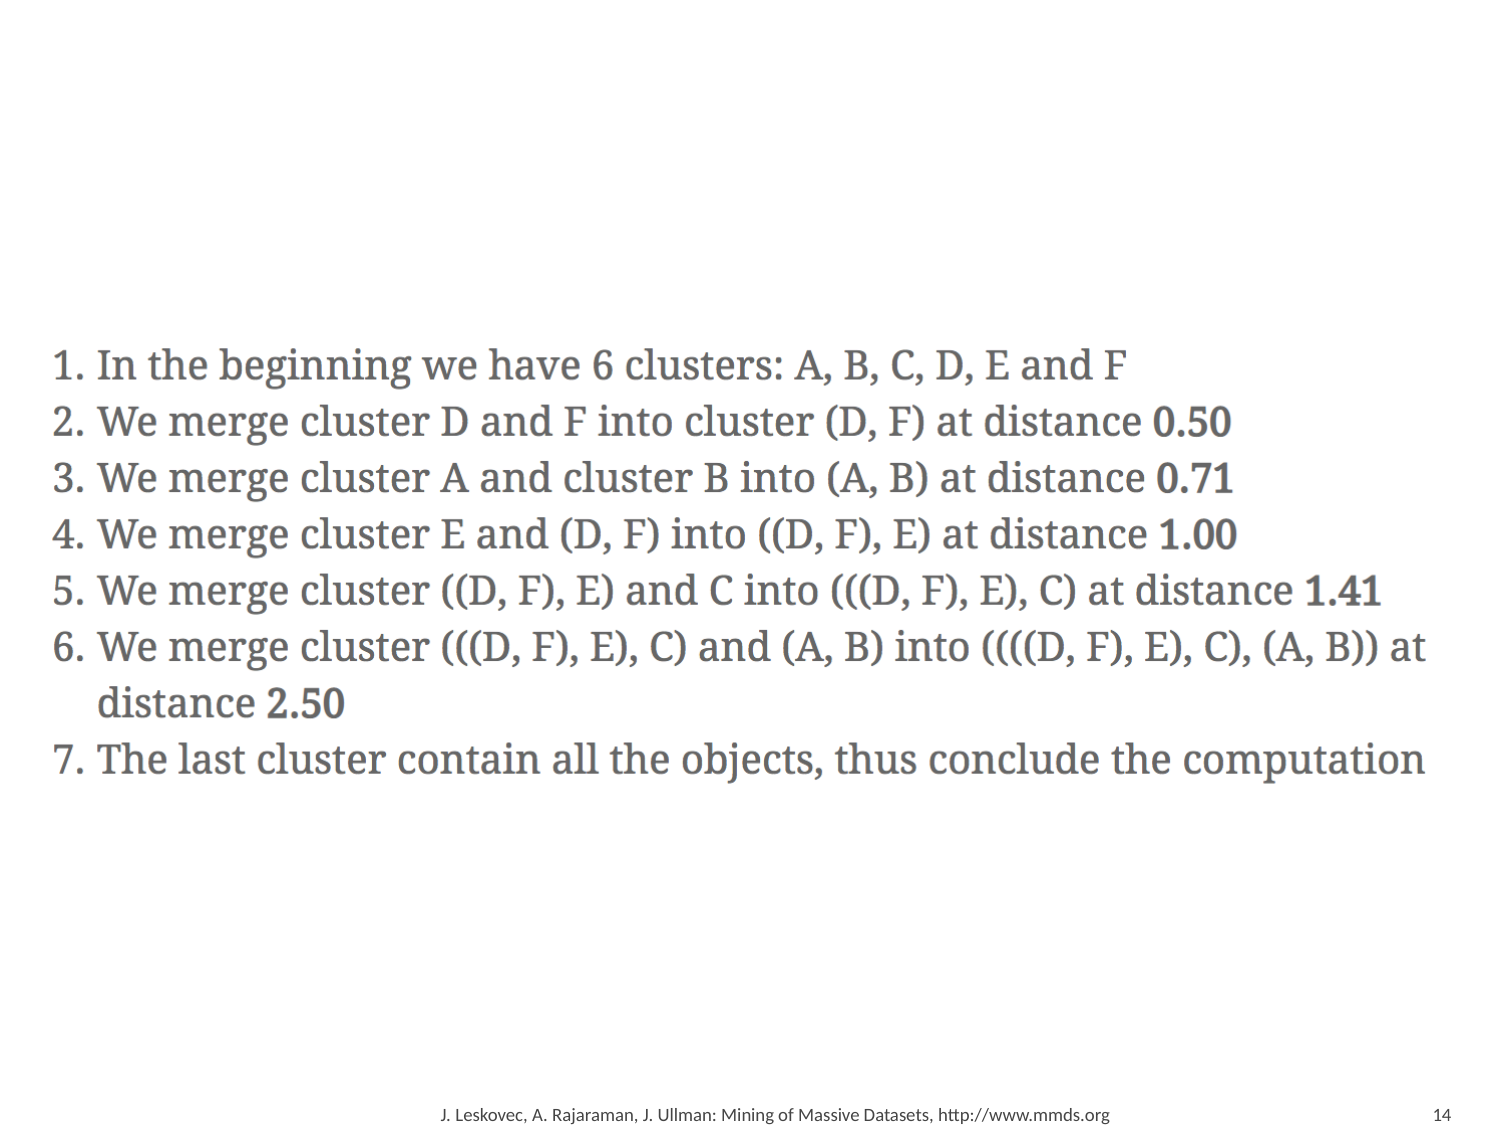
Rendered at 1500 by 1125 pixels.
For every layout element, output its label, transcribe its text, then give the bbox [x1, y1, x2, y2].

slide_number 14 [1345, 1080, 1467, 1125]
footer J. Leskovec, A. Rajaraman, J. Ullman: Mining of Massive Datasets, http://www.mmds.org [433, 1080, 1337, 1125]
picture [0, 293, 1500, 830]
